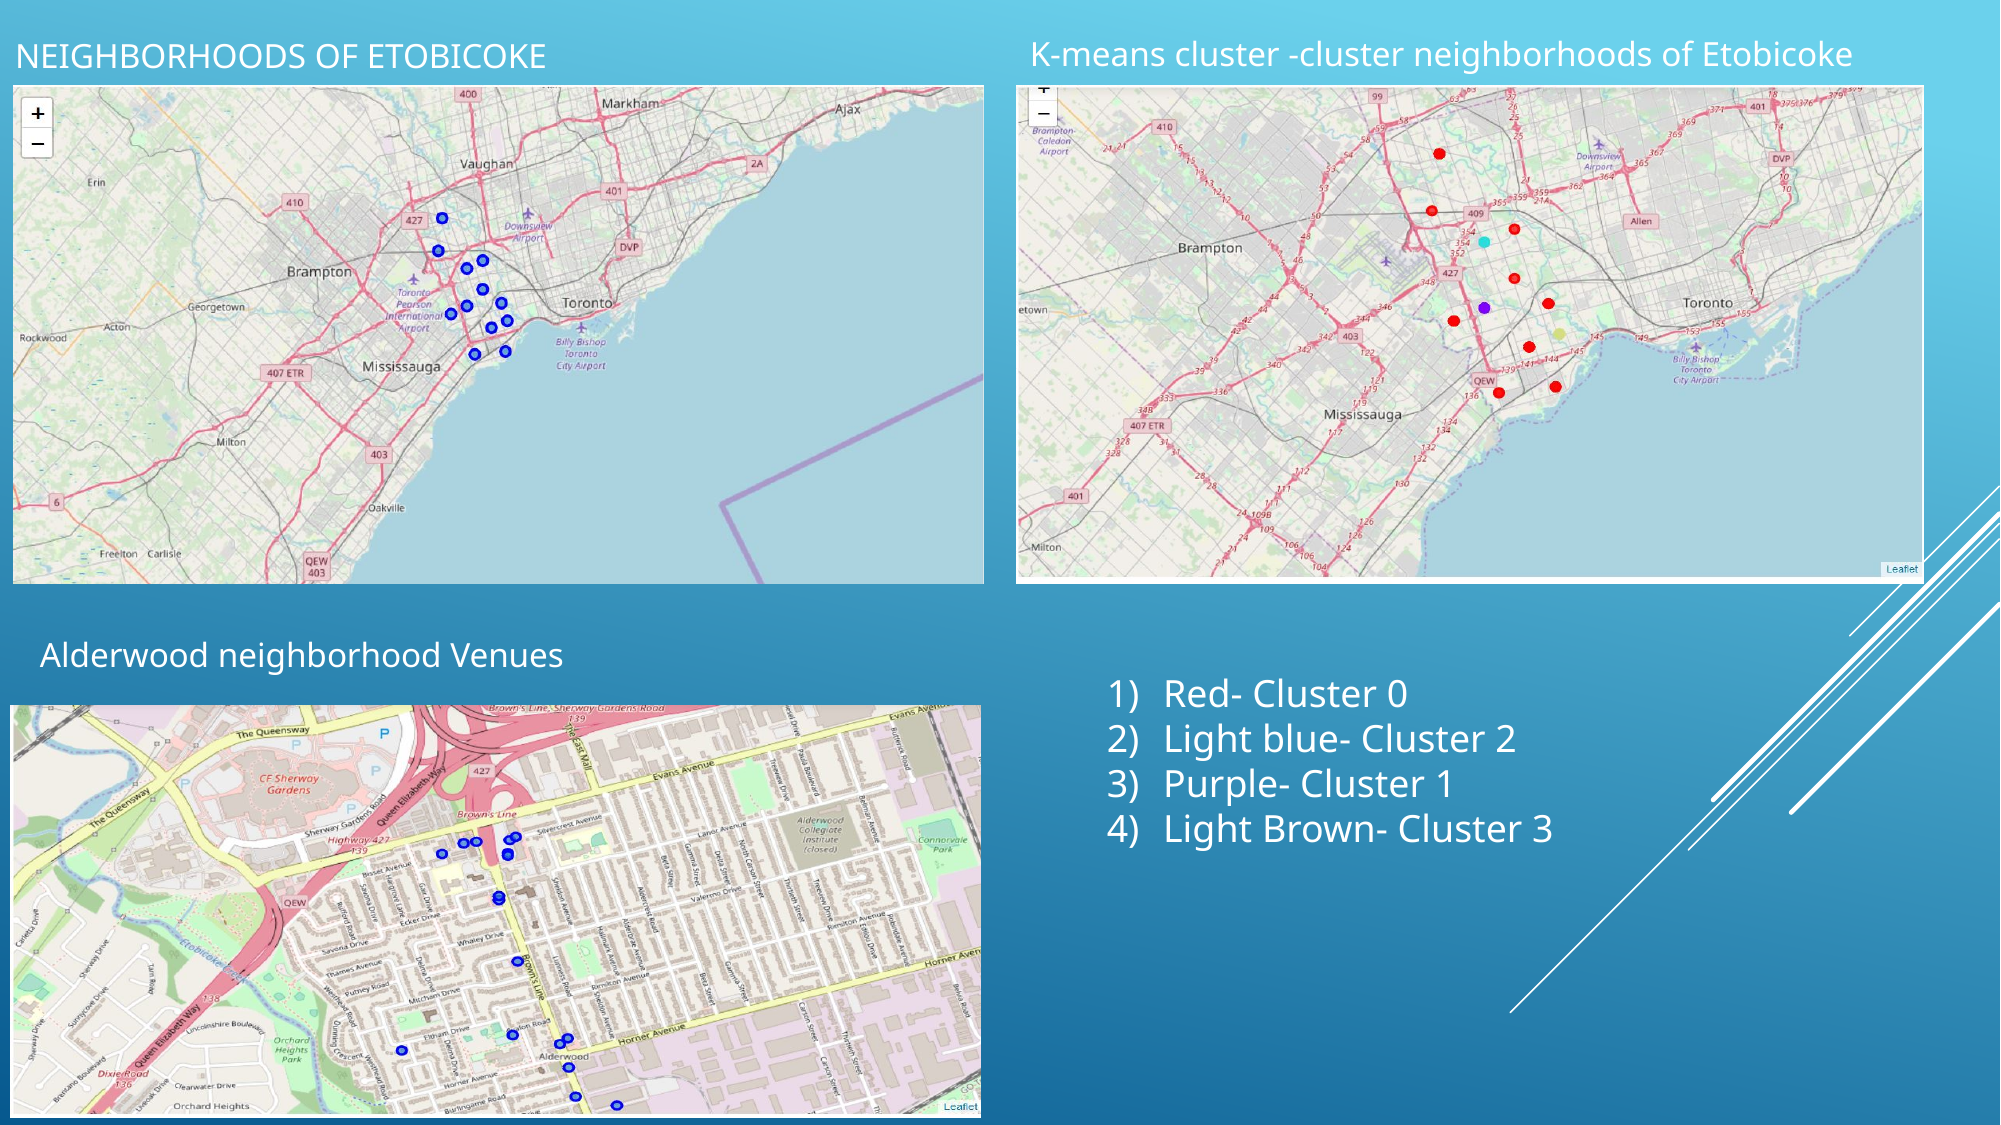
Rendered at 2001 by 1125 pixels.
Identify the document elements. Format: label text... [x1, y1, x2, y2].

picture [1016, 85, 1924, 585]
text_box K-means cluster -cluster neighborhoods of Etobicoke [1014, 0, 2000, 111]
text_box Alderwood neighborhood Venues [24, 600, 965, 704]
title Neighborhoods of Etobicoke [0, 0, 940, 111]
text_box Red- Cluster 0 Light blue- Cluster 2 Purple- Cluster 1 Light Brown- Cluster 3 [1092, 662, 1710, 903]
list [13, 85, 984, 585]
picture [10, 704, 981, 1118]
